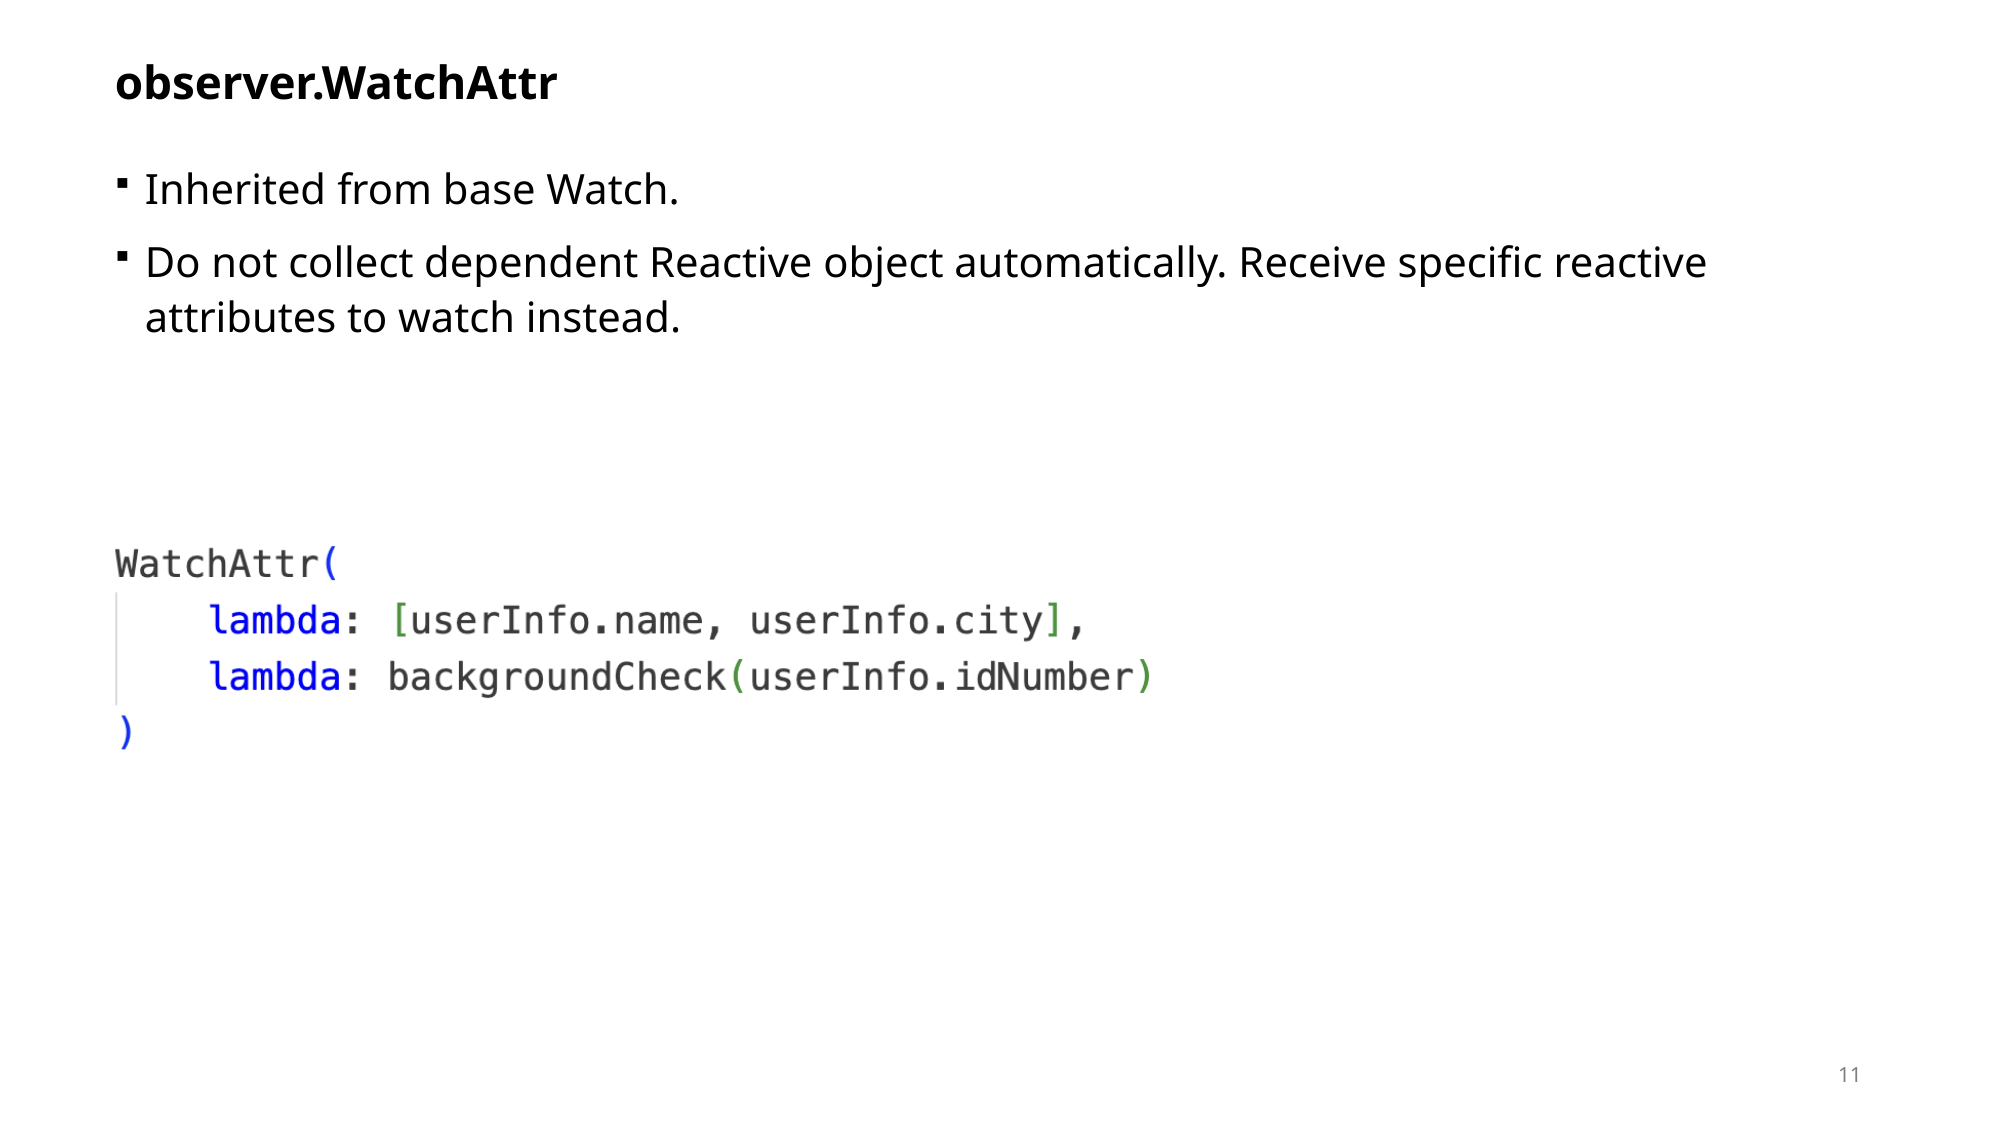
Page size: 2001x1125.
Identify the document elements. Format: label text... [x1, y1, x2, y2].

list Inherited from base Watch. Do not collect dependent Reactive object automatically. Receive specific reactive attributes to watch instead. [99, 149, 1900, 1013]
picture [99, 537, 1188, 776]
slide_number 11 [1800, 1040, 1900, 1113]
title observer.WatchAttr [99, 37, 1900, 125]
